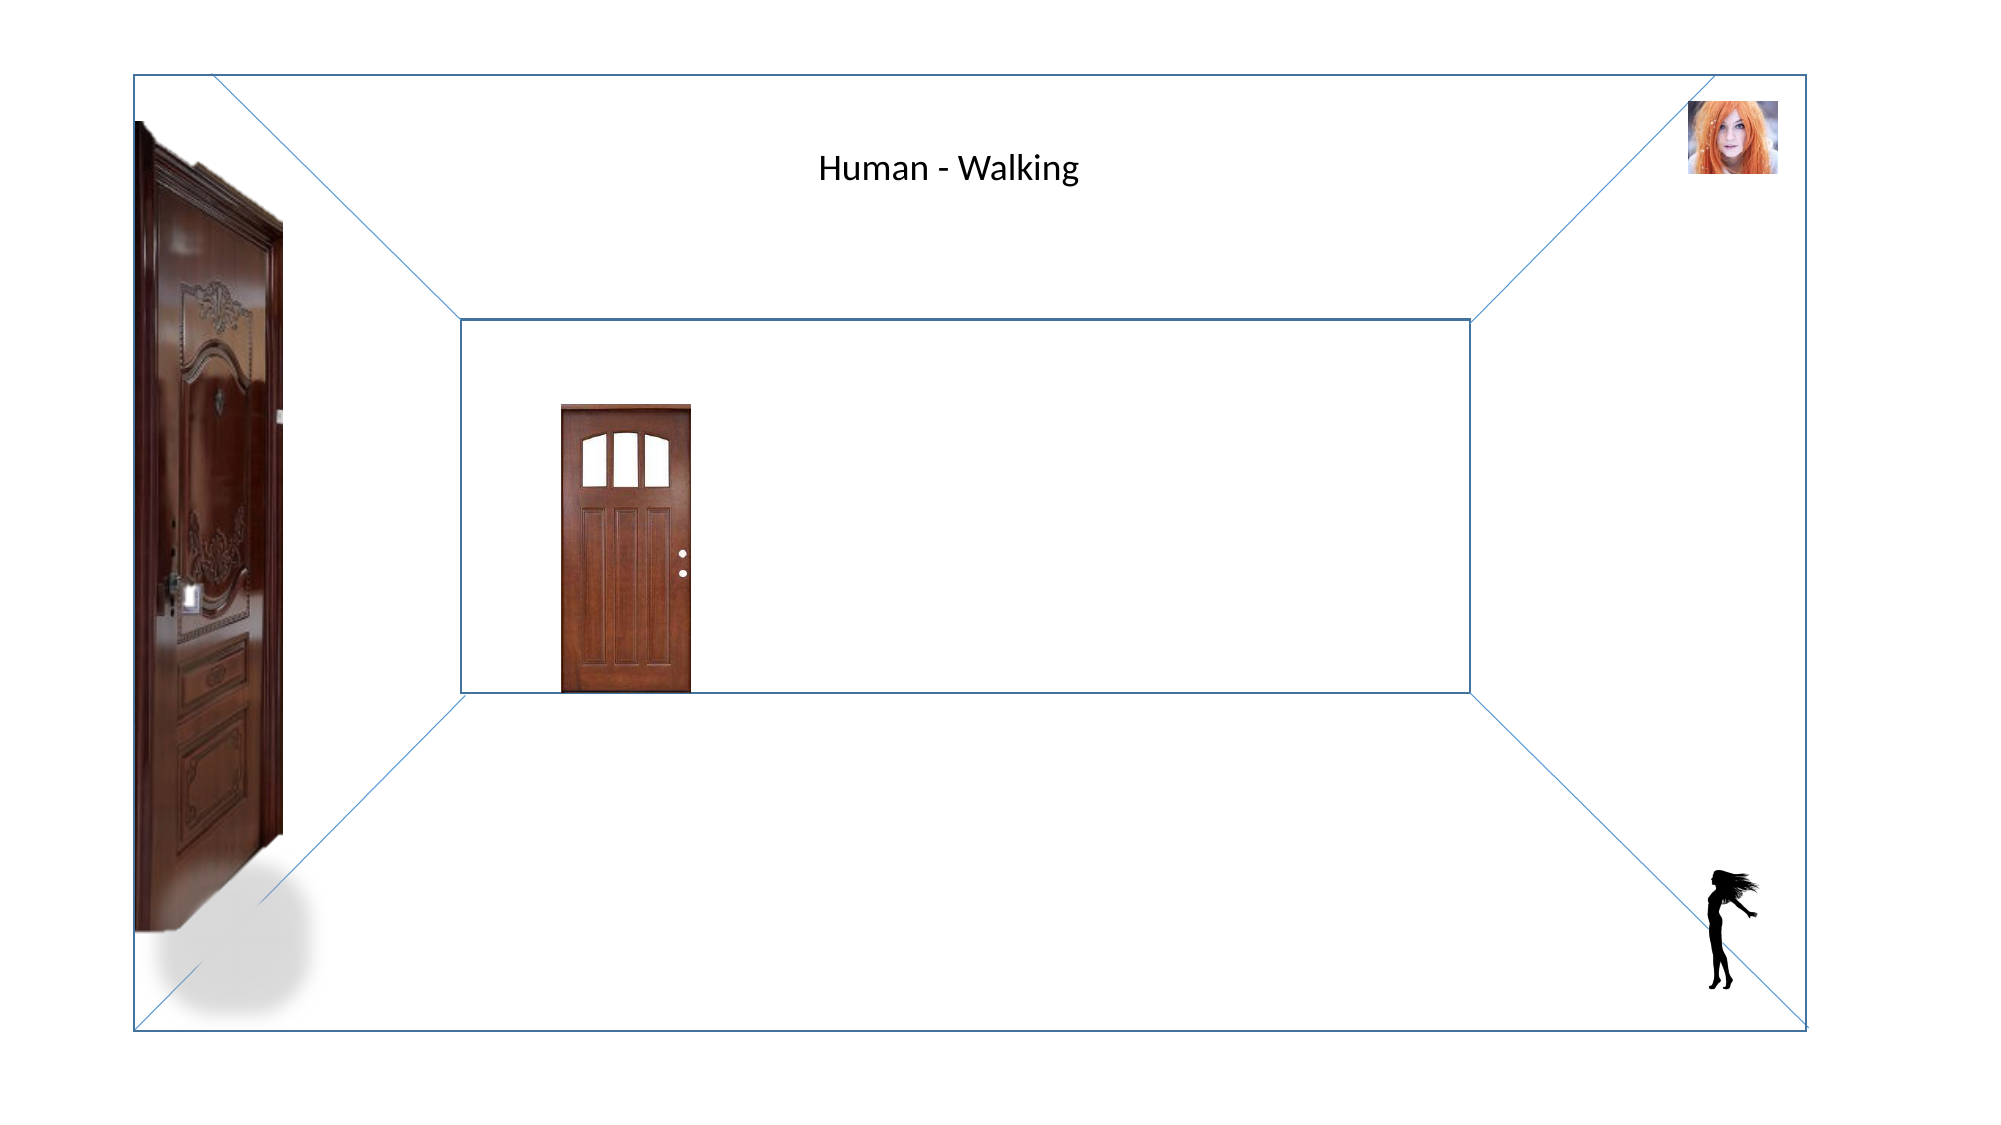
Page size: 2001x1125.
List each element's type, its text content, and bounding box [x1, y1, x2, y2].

picture [1704, 867, 1763, 990]
picture [135, 121, 283, 695]
picture [561, 404, 691, 693]
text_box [1469, 692, 1809, 1028]
text_box Human - Walking [803, 135, 1095, 196]
text_box [133, 74, 1807, 1032]
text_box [1468, 76, 1718, 323]
picture [1688, 101, 1778, 174]
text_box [133, 695, 466, 1031]
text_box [211, 73, 461, 320]
